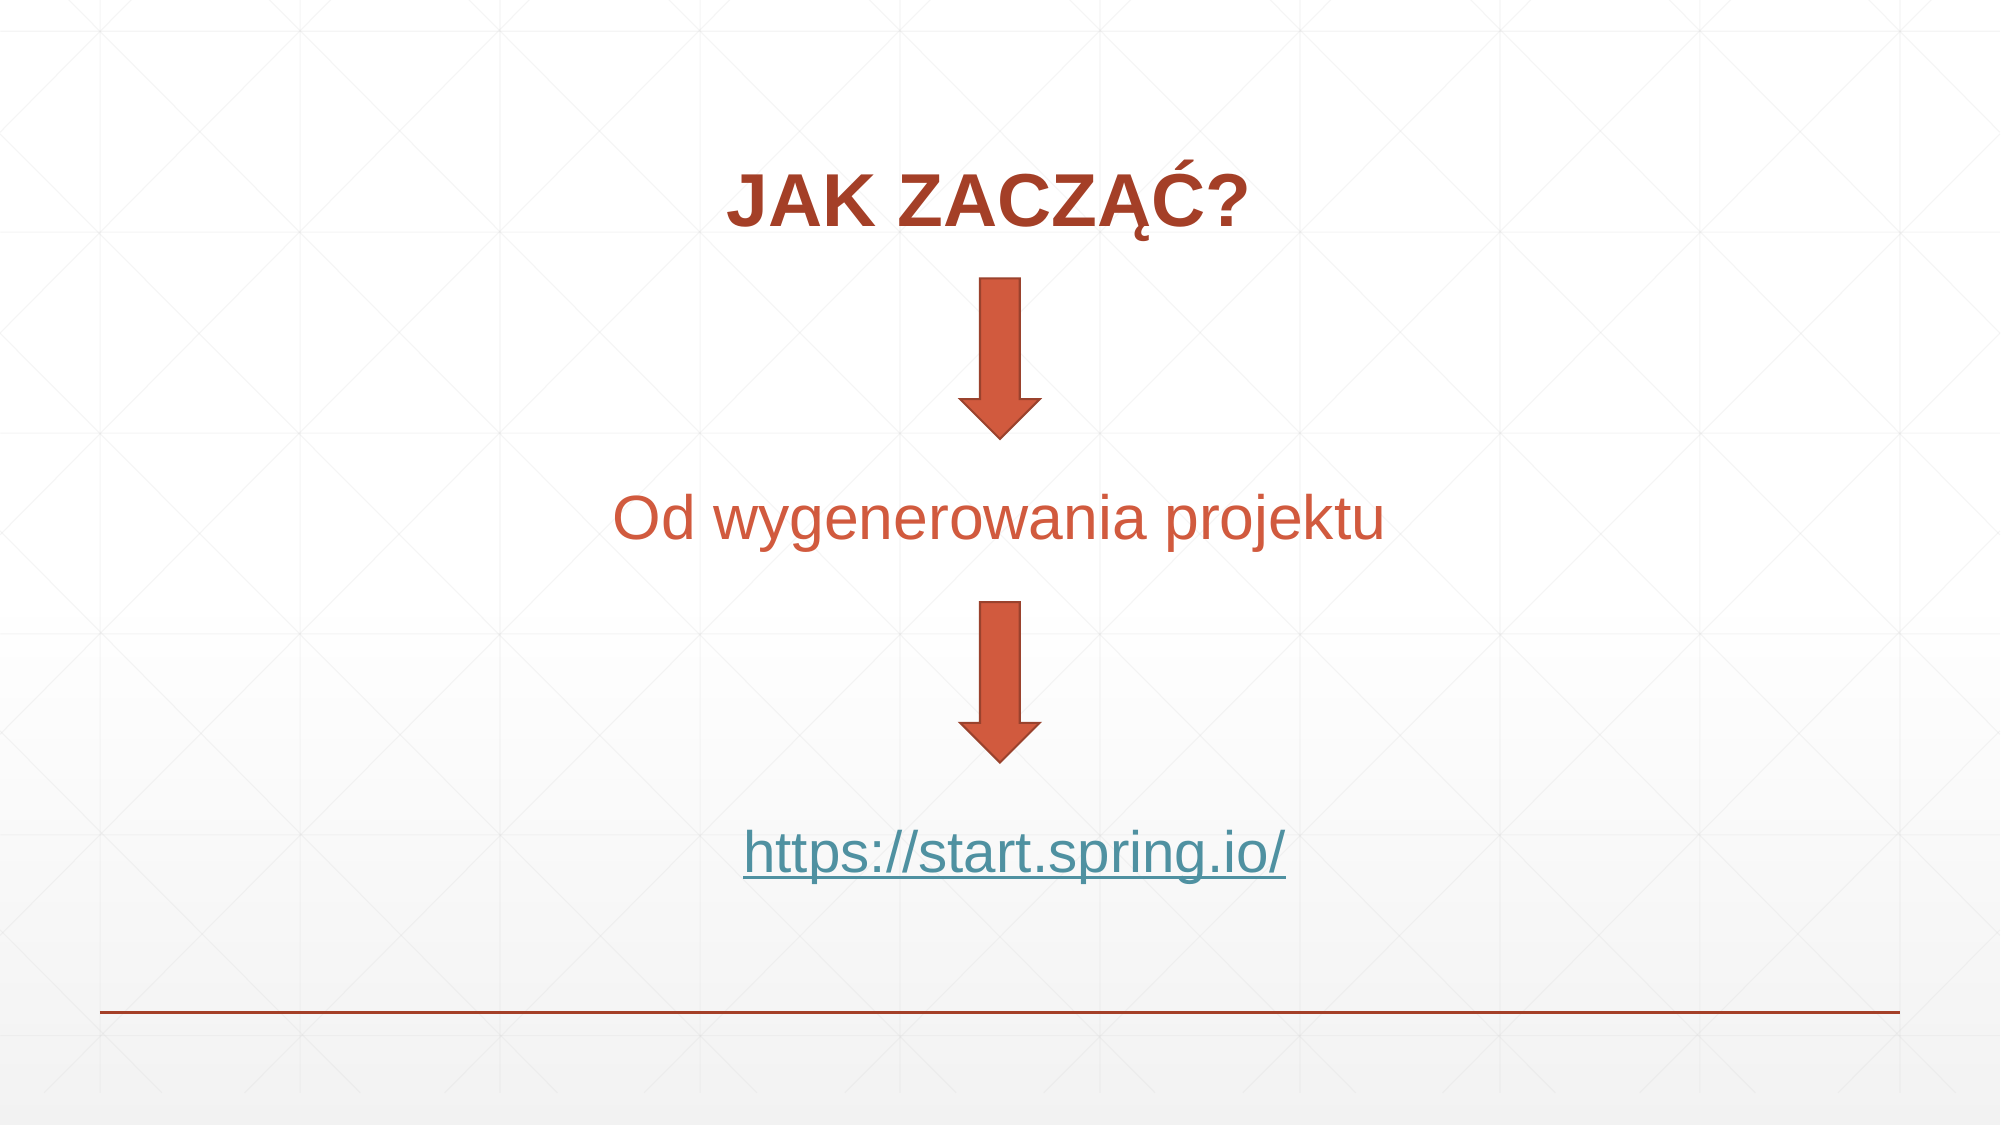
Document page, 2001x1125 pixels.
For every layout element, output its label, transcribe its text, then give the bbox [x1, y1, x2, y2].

text_box [957, 601, 1043, 765]
title JAK ZACZĄĆ? [92, 63, 1908, 251]
text_box [957, 277, 1043, 441]
list Od wygenerowania projektu [152, 466, 1848, 572]
list https://start.spring.io/ [167, 815, 1863, 1125]
